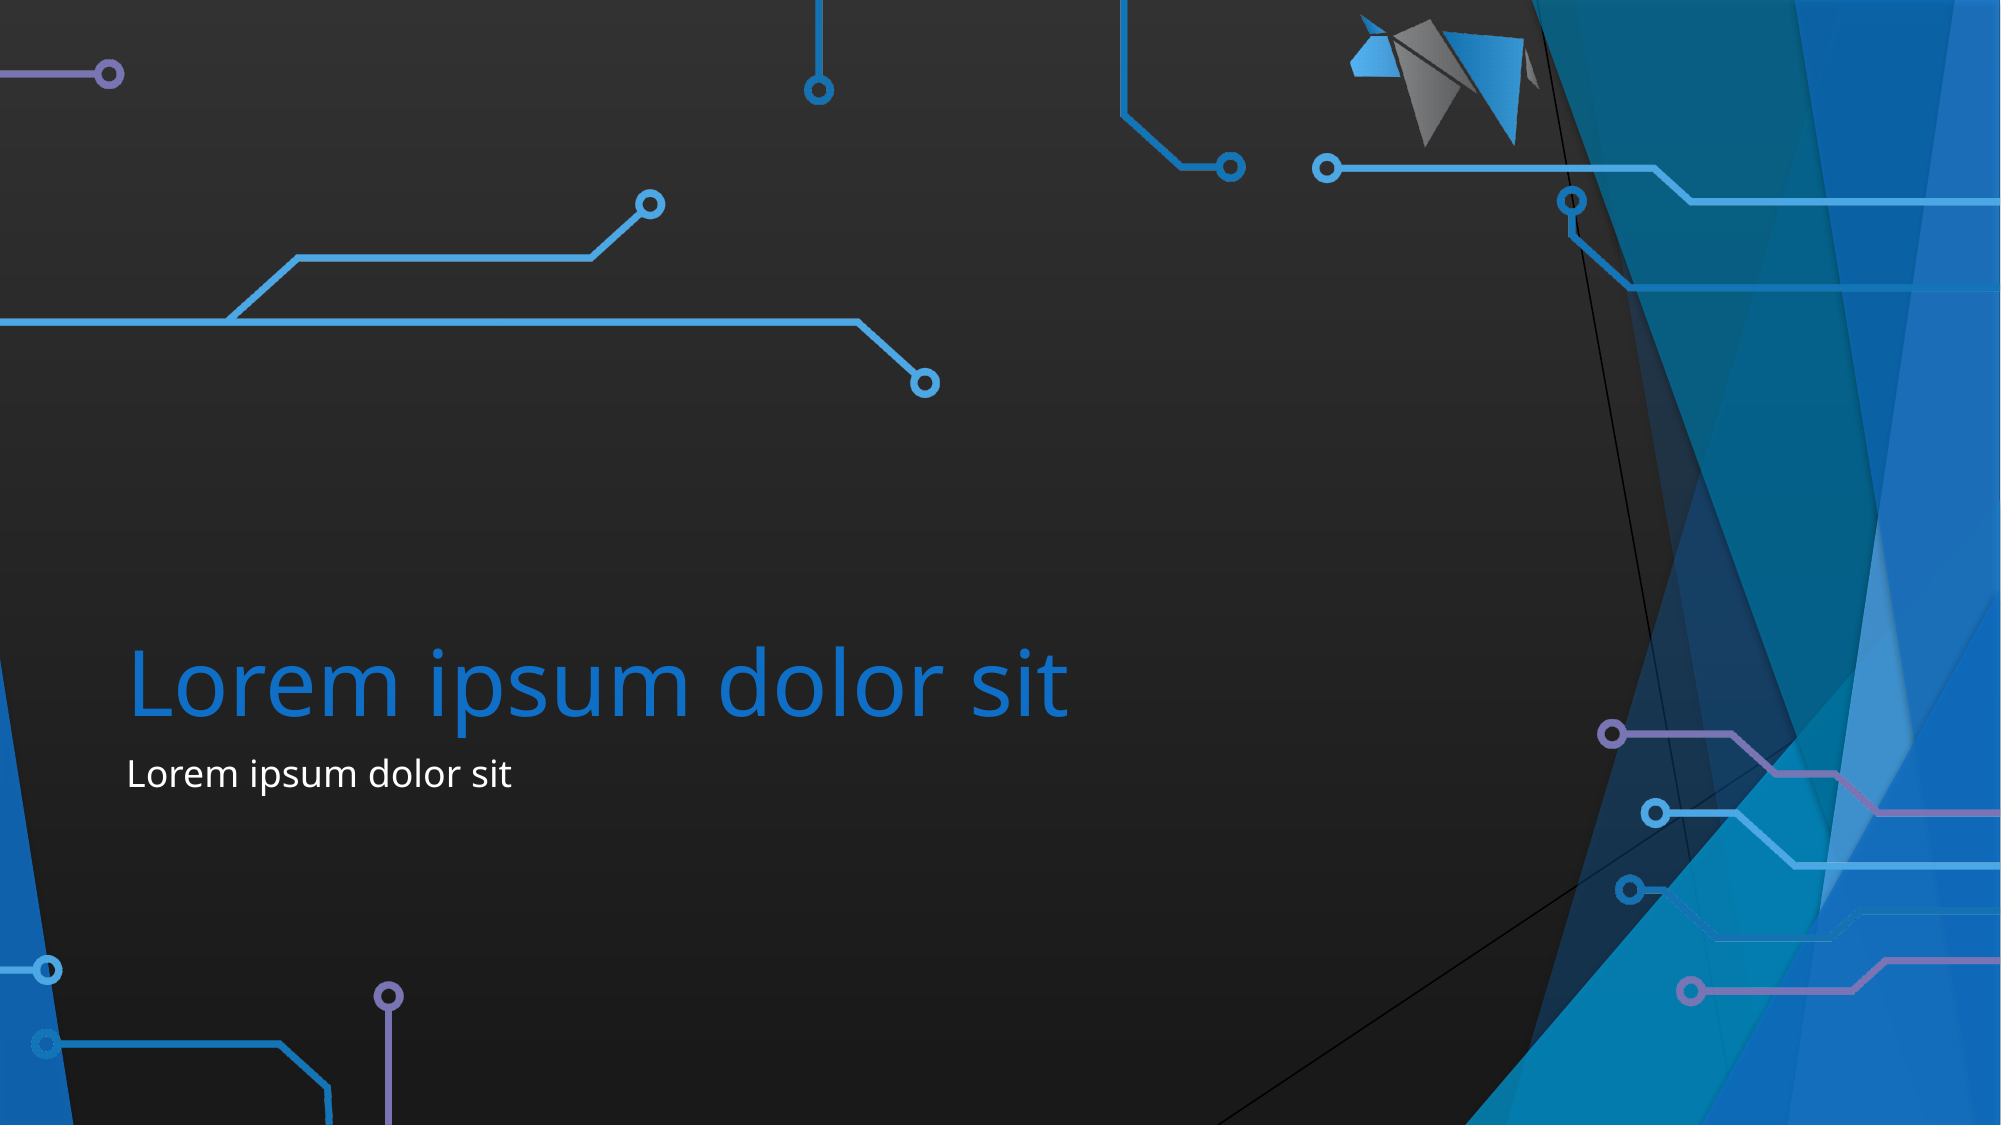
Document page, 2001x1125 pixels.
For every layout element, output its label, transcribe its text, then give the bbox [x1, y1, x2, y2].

picture [0, 0, 2001, 1125]
list Lorem ipsum dolor sit [111, 742, 1522, 991]
title Lorem ipsum dolor sit [111, 316, 1522, 742]
